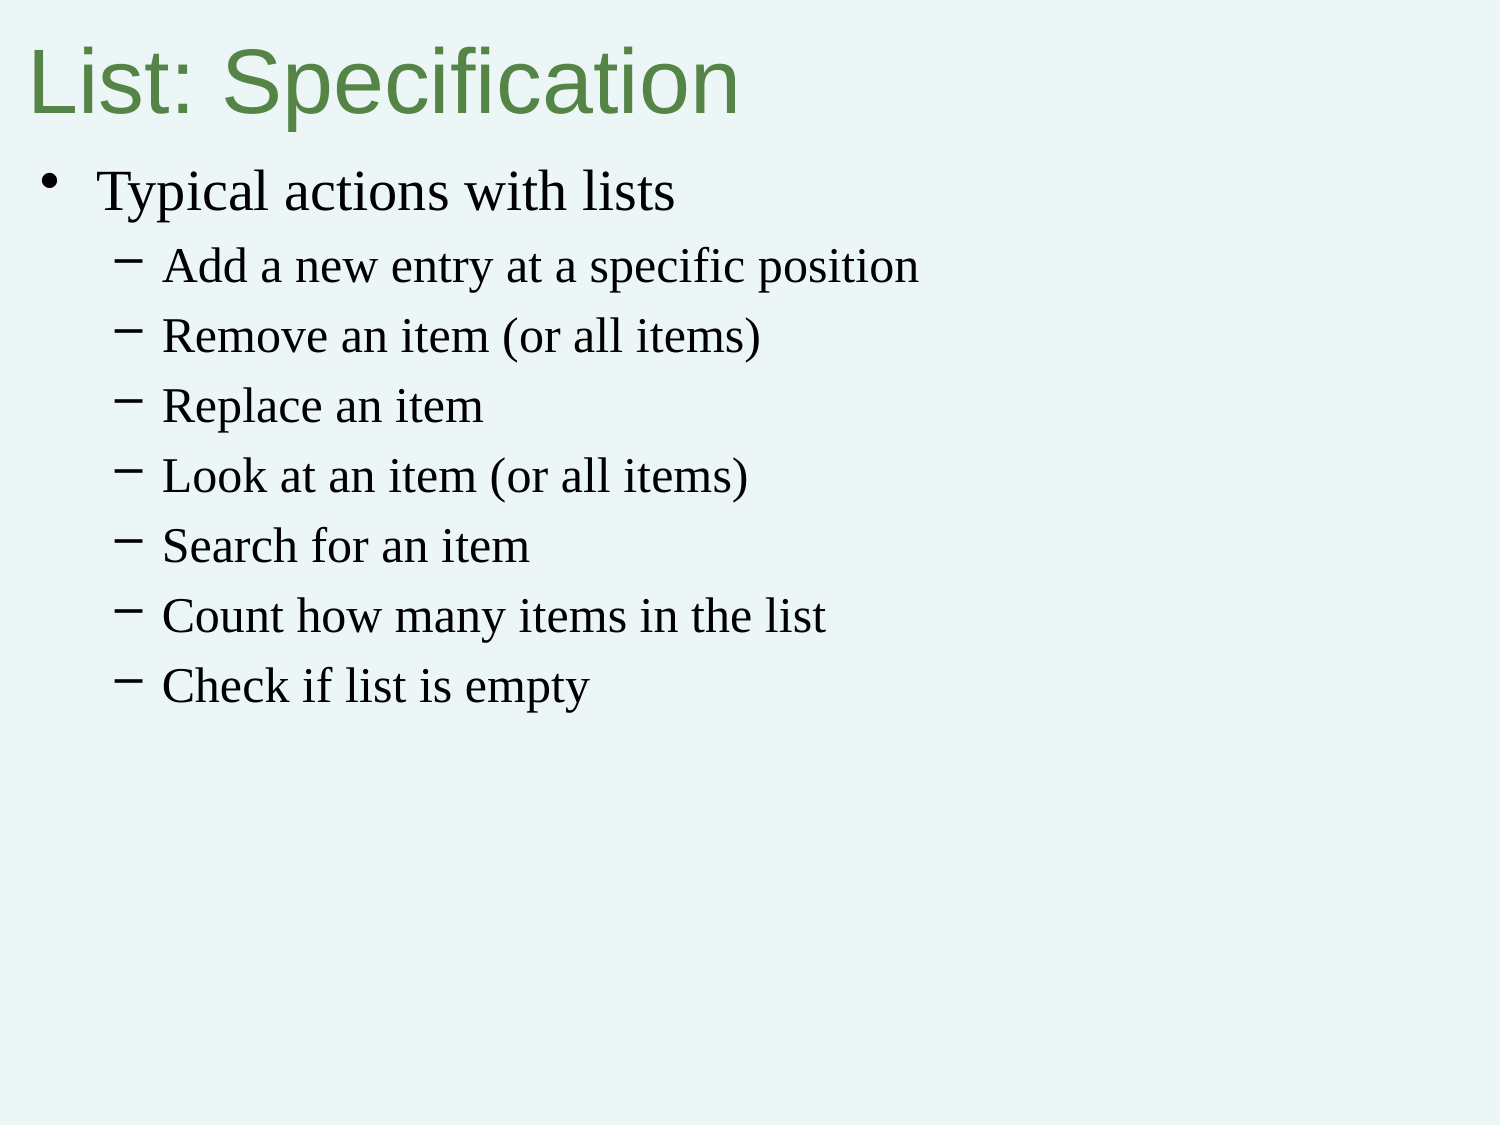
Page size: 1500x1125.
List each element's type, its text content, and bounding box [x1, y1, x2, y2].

list Typical actions with lists Add a new entry at a specific position Remove an item (or all items) Replace an item Look at an item (or all items) Search for an item Count how many items in the list Check if list is empty [24, 144, 1376, 1125]
title List: Specification [12, 0, 1363, 192]
